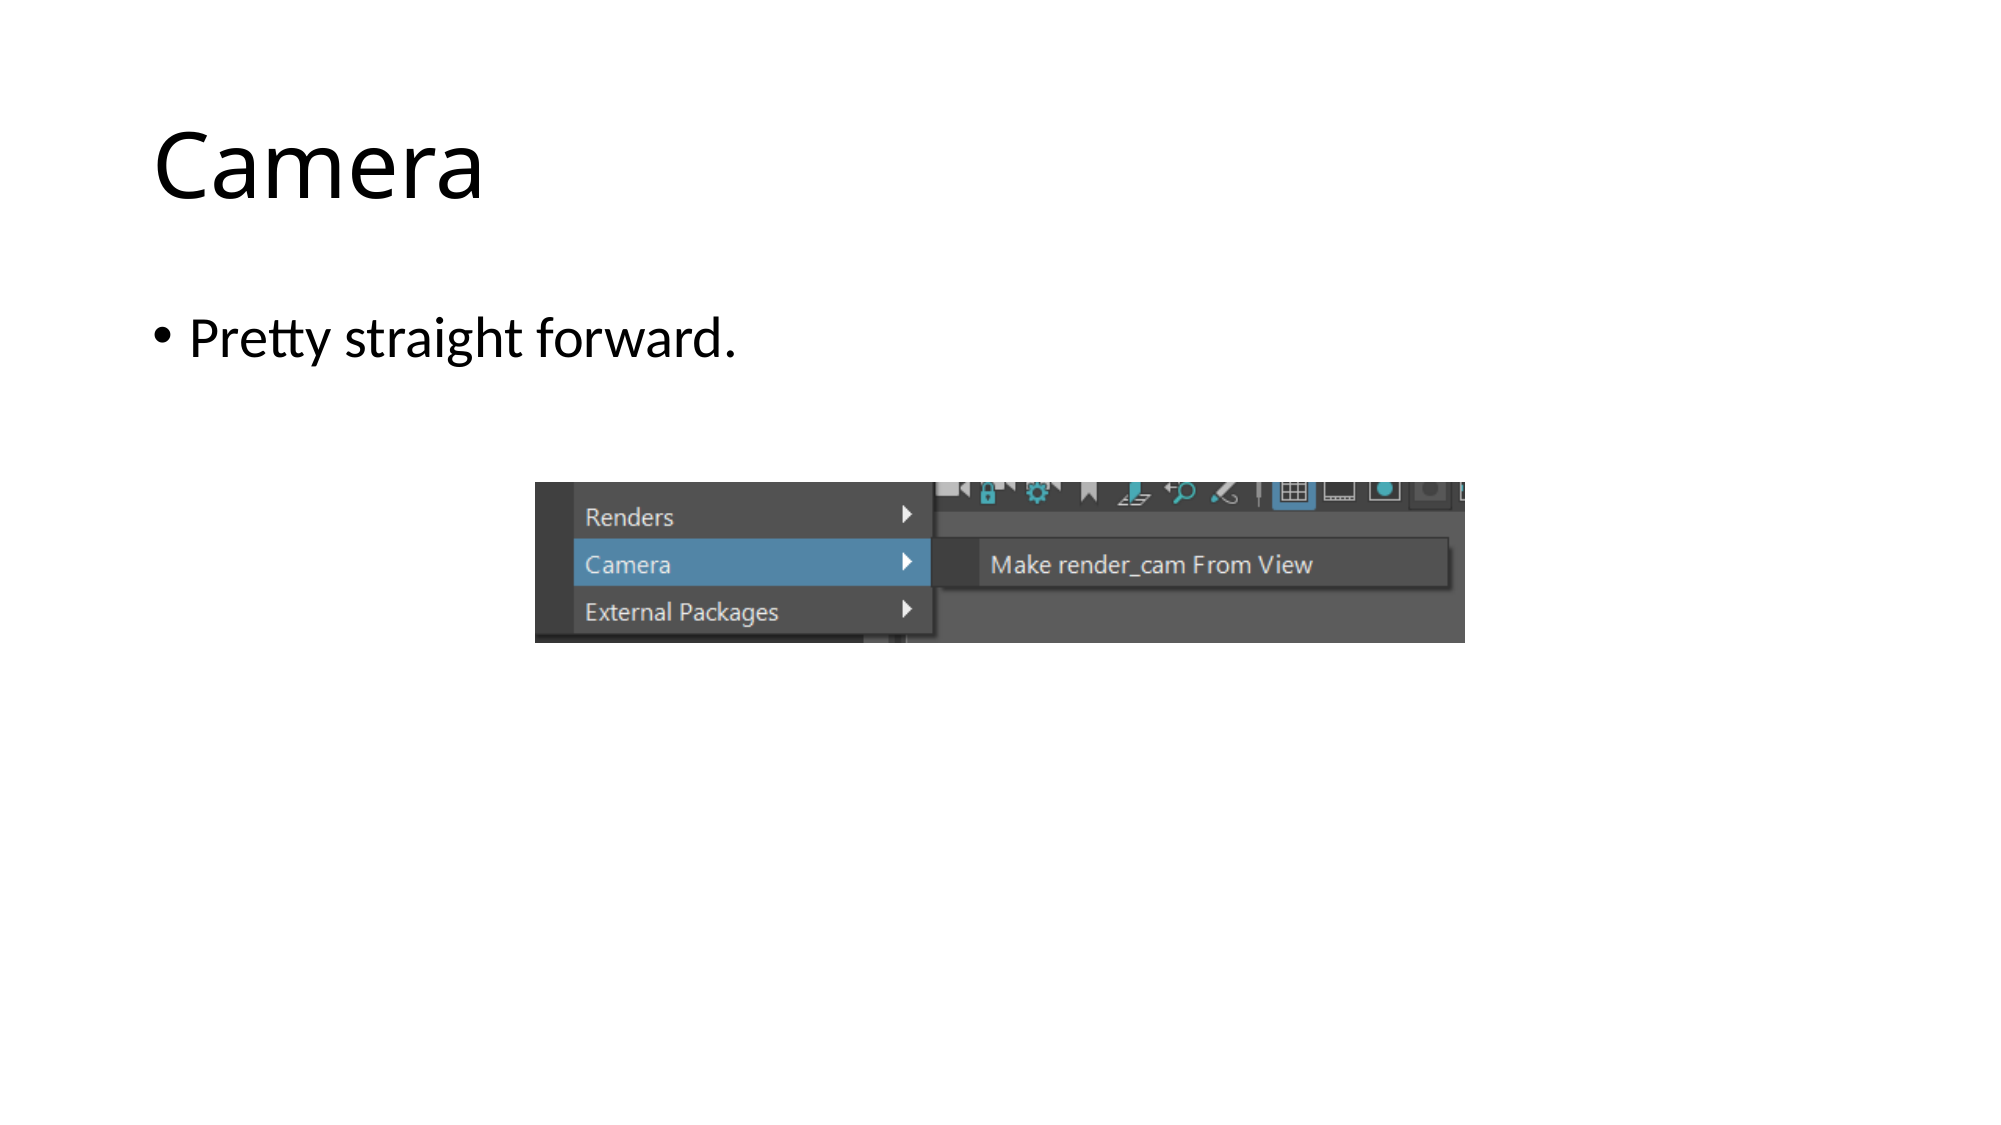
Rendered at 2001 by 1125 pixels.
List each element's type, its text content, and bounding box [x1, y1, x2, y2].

picture [535, 482, 1465, 643]
title Camera [137, 59, 1863, 278]
list Pretty straight forward. [137, 299, 1863, 1014]
